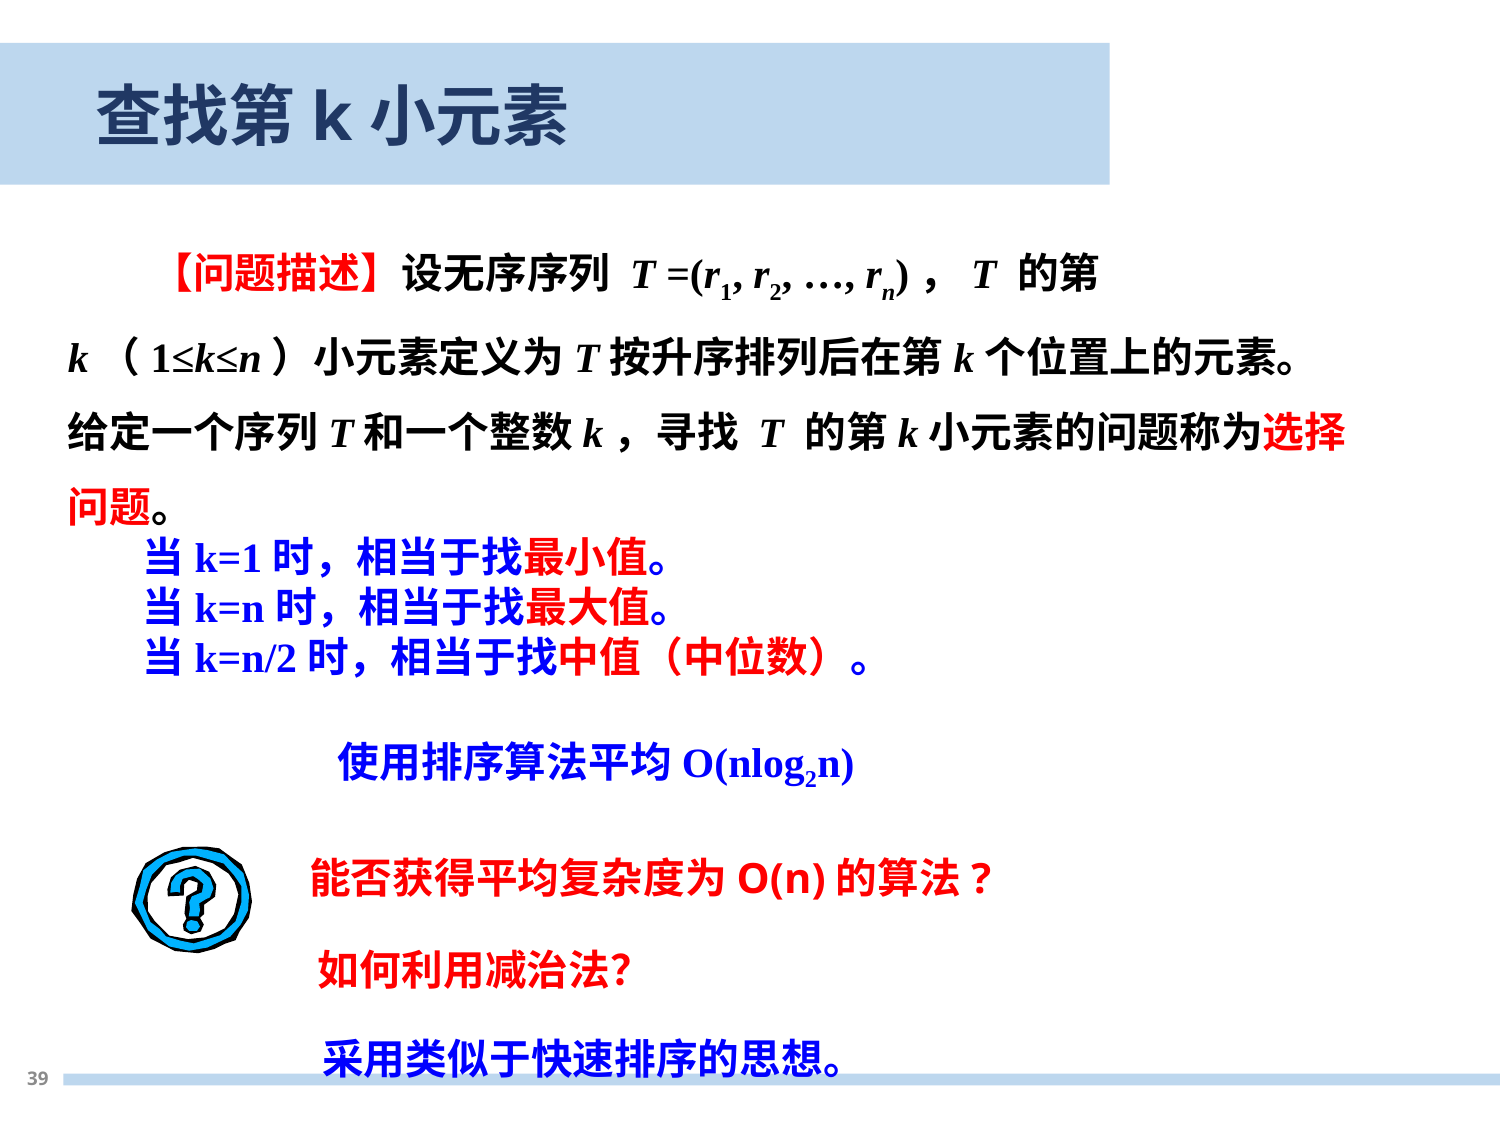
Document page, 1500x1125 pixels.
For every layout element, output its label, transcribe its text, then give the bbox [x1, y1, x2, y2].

text_box 【问题描述】设无序序列 T =(r1, r2, …, rn)，T 的第k（1≤k≤n）小元素定义为T按升序排列后在第k个位置上的元素。给定一个序列T和一个整数k，寻找 T 的第k小元素的问题称为选择问题。 当k=1时，相当于找最小值。 当k=n时，相当于找最大值。 当k=n/2时，相当于找中值（中位数）。 [53, 209, 1365, 688]
text_box 能否获得平均复杂度为O(n)的算法? [294, 844, 1006, 910]
text_box 如何利用减治法？ [303, 936, 667, 1002]
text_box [131, 846, 252, 954]
slide_number 39 [0, 1049, 64, 1110]
text_box 采用类似于快速排序的思想。 [307, 1000, 850, 1091]
text_box 使用排序算法平均O(nlog2n) [239, 700, 1021, 801]
list 查找第k小元素 [0, 42, 1110, 185]
